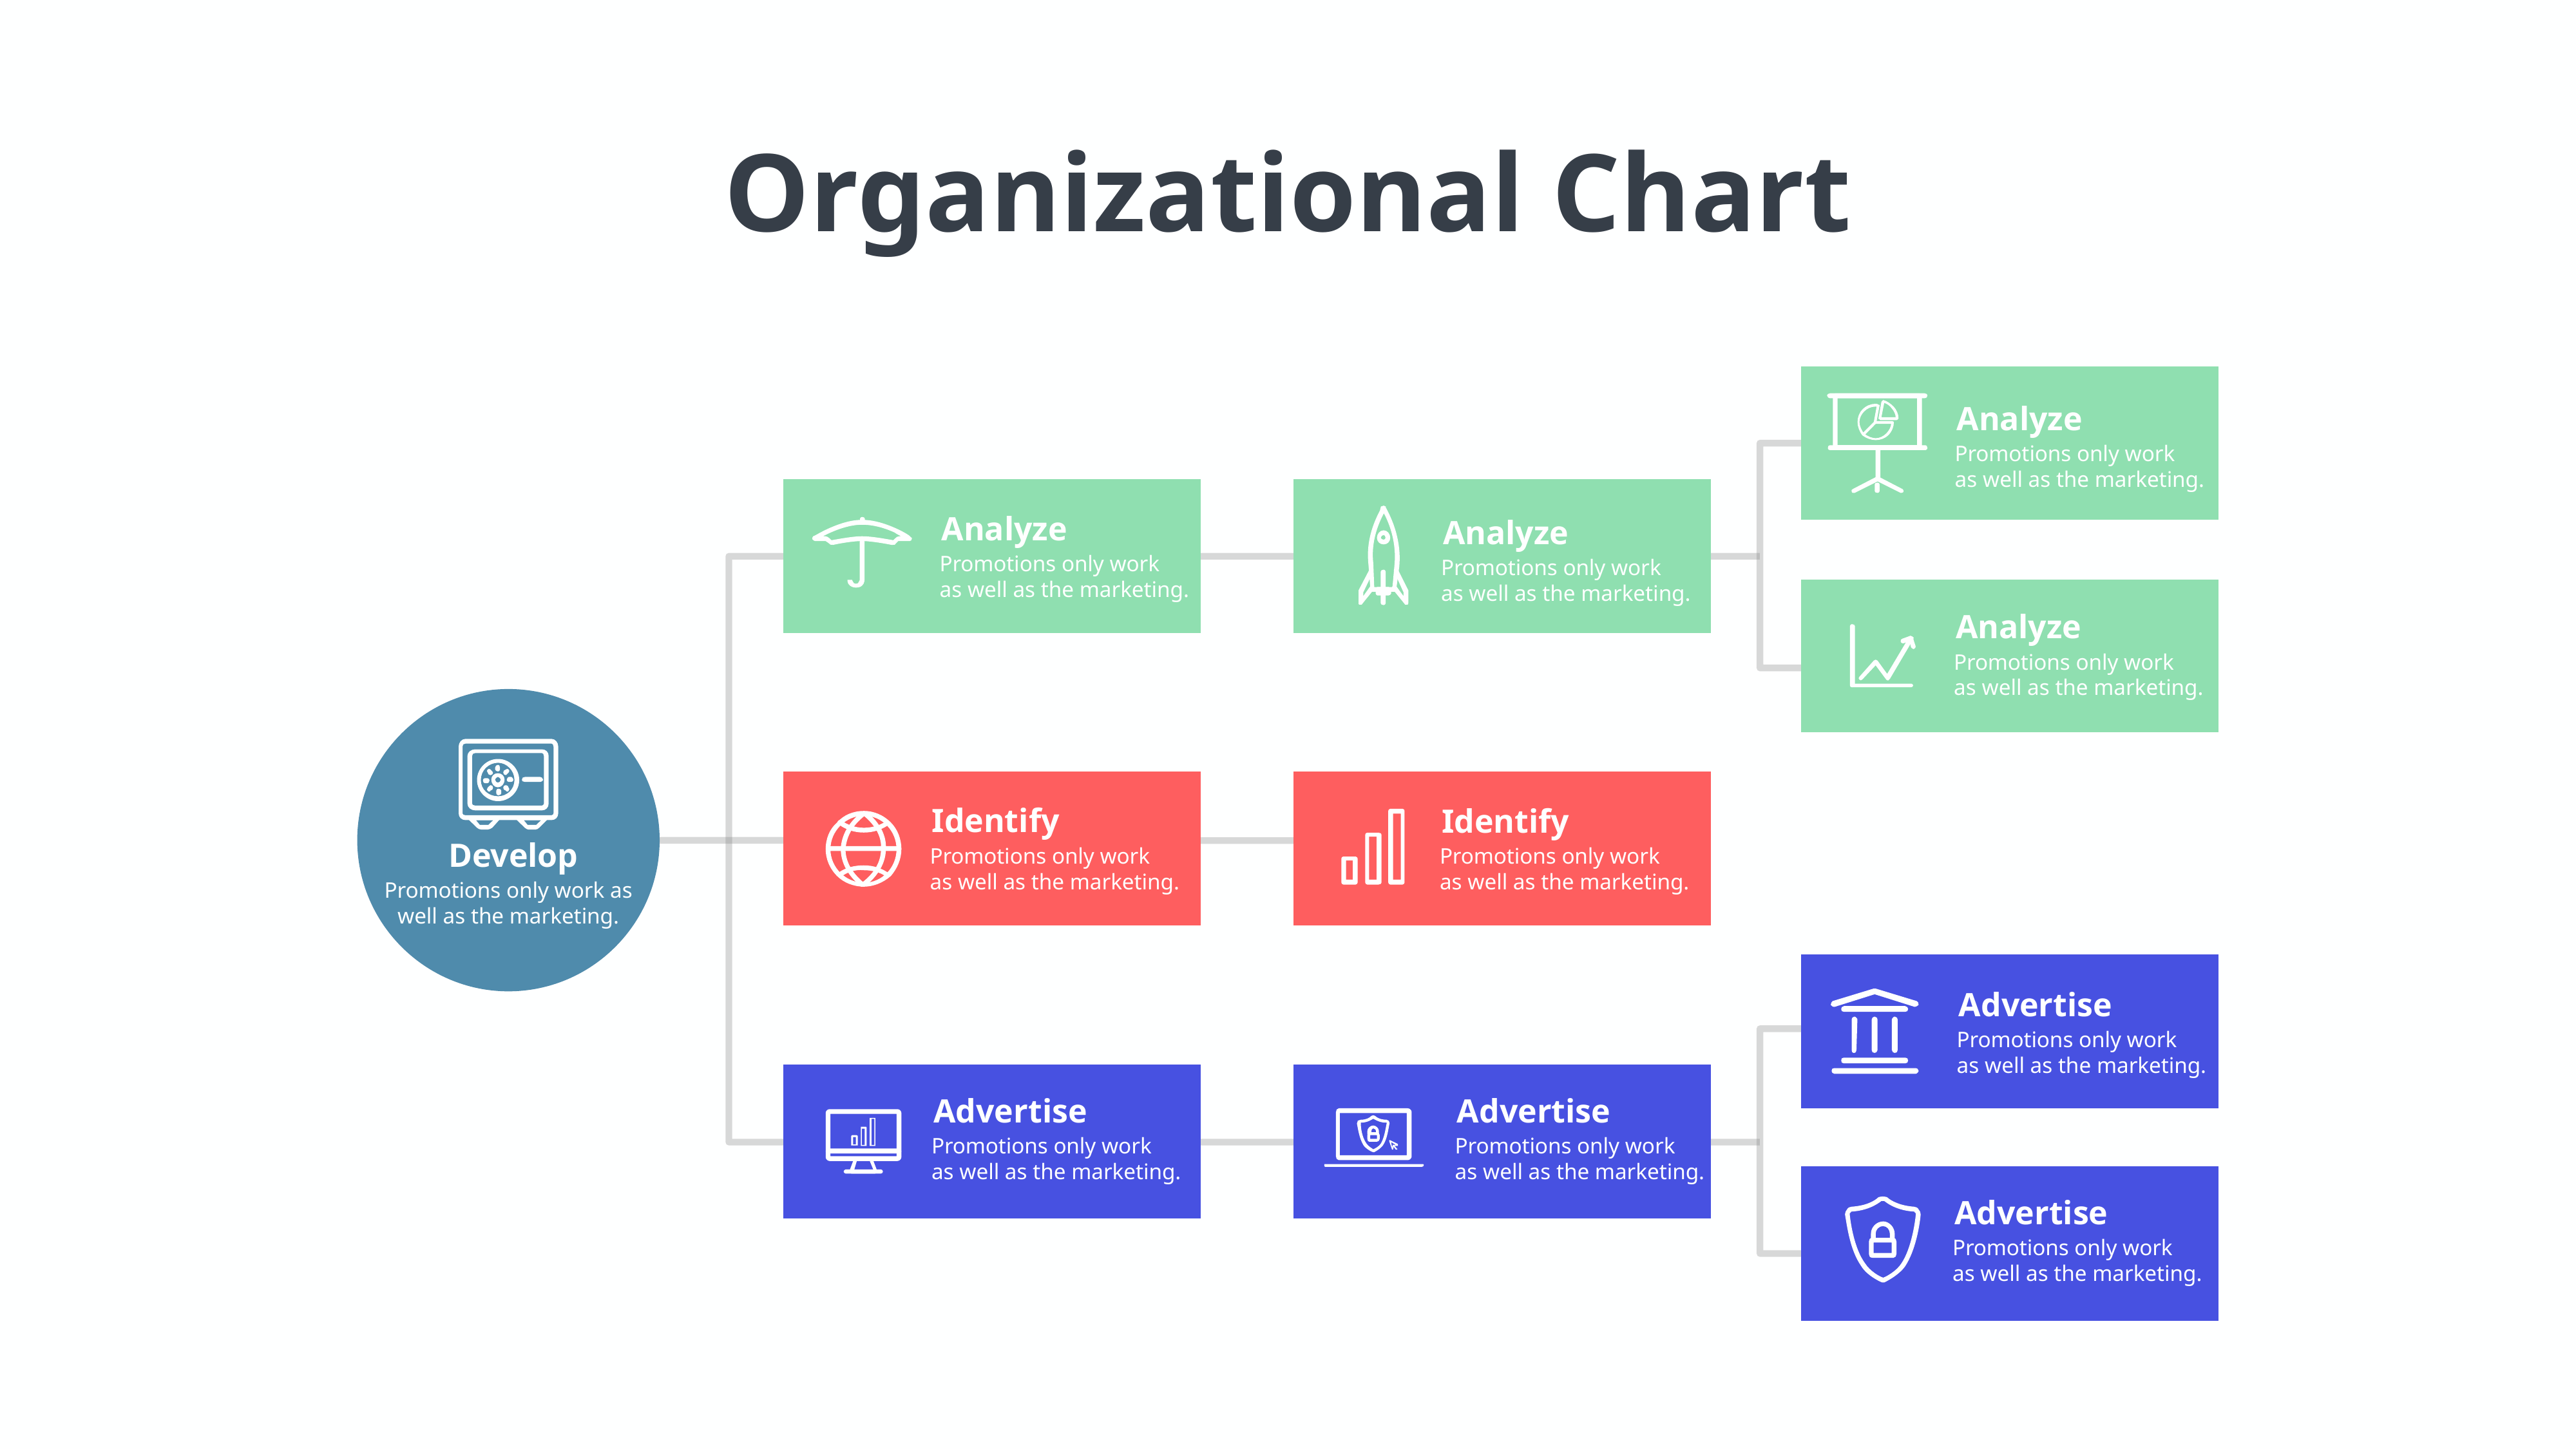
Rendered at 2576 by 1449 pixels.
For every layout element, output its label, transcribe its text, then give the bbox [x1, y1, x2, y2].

text_box [879, 869, 890, 878]
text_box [930, 503, 1207, 607]
text_box [825, 1148, 902, 1154]
text_box [1909, 640, 1916, 649]
text_box [1845, 1196, 1921, 1283]
text_box [843, 1169, 851, 1174]
text_box [491, 773, 505, 788]
text_box [851, 1135, 858, 1146]
text_box [1831, 989, 1919, 1007]
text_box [1431, 507, 1709, 611]
text_box Organizational Chart [714, 119, 1862, 258]
text_box [1359, 569, 1375, 605]
text_box [1293, 772, 1712, 926]
text_box [477, 759, 520, 801]
text_box [506, 777, 513, 782]
text_box [1875, 445, 1881, 477]
text_box [1380, 569, 1386, 605]
text_box [1878, 400, 1899, 421]
text_box [1393, 1144, 1398, 1150]
text_box [1357, 1115, 1390, 1153]
text_box [846, 846, 881, 851]
text_box [783, 478, 1201, 633]
text_box [851, 865, 875, 871]
text_box [886, 846, 902, 851]
text_box [1365, 833, 1382, 885]
text_box [495, 764, 501, 772]
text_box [922, 1085, 1199, 1189]
text_box [503, 785, 510, 792]
text_box [496, 788, 502, 795]
text_box [729, 556, 1760, 1142]
text_box [468, 815, 501, 830]
text_box [390, 934, 627, 992]
text_box [825, 822, 840, 848]
text_box [1900, 636, 1914, 643]
text_box [825, 846, 841, 851]
text_box [849, 1157, 877, 1174]
text_box [1851, 1016, 1858, 1053]
text_box [825, 1152, 902, 1161]
text_box [1368, 506, 1400, 592]
text_box [486, 785, 493, 792]
text_box [515, 815, 549, 830]
text_box [1875, 482, 1880, 493]
text_box [1760, 443, 1922, 668]
text_box [825, 1109, 902, 1151]
text_box [1800, 366, 2219, 520]
text_box [1800, 954, 2219, 1108]
text_box [522, 777, 544, 782]
text_box [1841, 1006, 1909, 1012]
text_box [1827, 393, 1835, 399]
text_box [1445, 1085, 1722, 1189]
text_box [1341, 857, 1358, 885]
text_box [1891, 1016, 1898, 1053]
text_box [1920, 393, 1928, 399]
text_box [1833, 393, 1922, 450]
text_box [357, 688, 660, 900]
text_box [783, 772, 1201, 926]
text_box [837, 869, 848, 877]
text_box [1293, 478, 1712, 633]
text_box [920, 795, 1197, 900]
text_box [860, 516, 865, 525]
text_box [1945, 393, 2222, 498]
text_box [1388, 808, 1405, 885]
text_box [482, 778, 490, 784]
text_box [1857, 403, 1894, 440]
text_box [1324, 1164, 1424, 1167]
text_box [1947, 979, 2224, 1083]
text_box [370, 830, 647, 934]
text_box [1389, 1140, 1398, 1150]
text_box [1849, 683, 1914, 688]
text_box [1377, 530, 1391, 545]
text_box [1944, 601, 2222, 706]
text_box [839, 811, 863, 822]
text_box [1943, 1188, 2220, 1292]
text_box [1375, 587, 1380, 596]
text_box [812, 520, 912, 545]
text_box [847, 542, 865, 588]
text_box [1827, 445, 1835, 450]
text_box [486, 768, 493, 775]
text_box [866, 811, 902, 848]
text_box [1760, 1028, 1922, 1254]
text_box [1367, 1125, 1379, 1135]
text_box [1367, 1133, 1380, 1142]
text_box [861, 811, 886, 887]
text_box [1841, 1057, 1909, 1064]
text_box [879, 820, 890, 829]
text_box [459, 739, 558, 820]
text_box [1800, 1166, 2219, 1321]
text_box [1831, 1068, 1919, 1074]
text_box [1800, 579, 2219, 733]
text_box [861, 1126, 867, 1146]
text_box [1871, 1221, 1895, 1242]
text_box [852, 826, 876, 833]
text_box [876, 1169, 883, 1174]
text_box [783, 1064, 1201, 1218]
text_box [870, 1117, 875, 1146]
text_box [1335, 1108, 1412, 1160]
text_box [1920, 445, 1928, 450]
text_box [825, 849, 860, 887]
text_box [1430, 796, 1708, 900]
text_box [1391, 568, 1409, 605]
text_box [503, 768, 510, 775]
text_box [841, 811, 864, 887]
text_box [1293, 1064, 1712, 1218]
text_box [1849, 624, 1855, 685]
text_box [1386, 587, 1391, 596]
text_box [1858, 642, 1910, 681]
text_box [888, 850, 902, 877]
text_box [467, 749, 549, 811]
text_box [1869, 1238, 1897, 1258]
text_box [837, 820, 849, 829]
text_box [1851, 477, 1904, 493]
text_box [866, 875, 889, 887]
text_box [1871, 1016, 1878, 1053]
